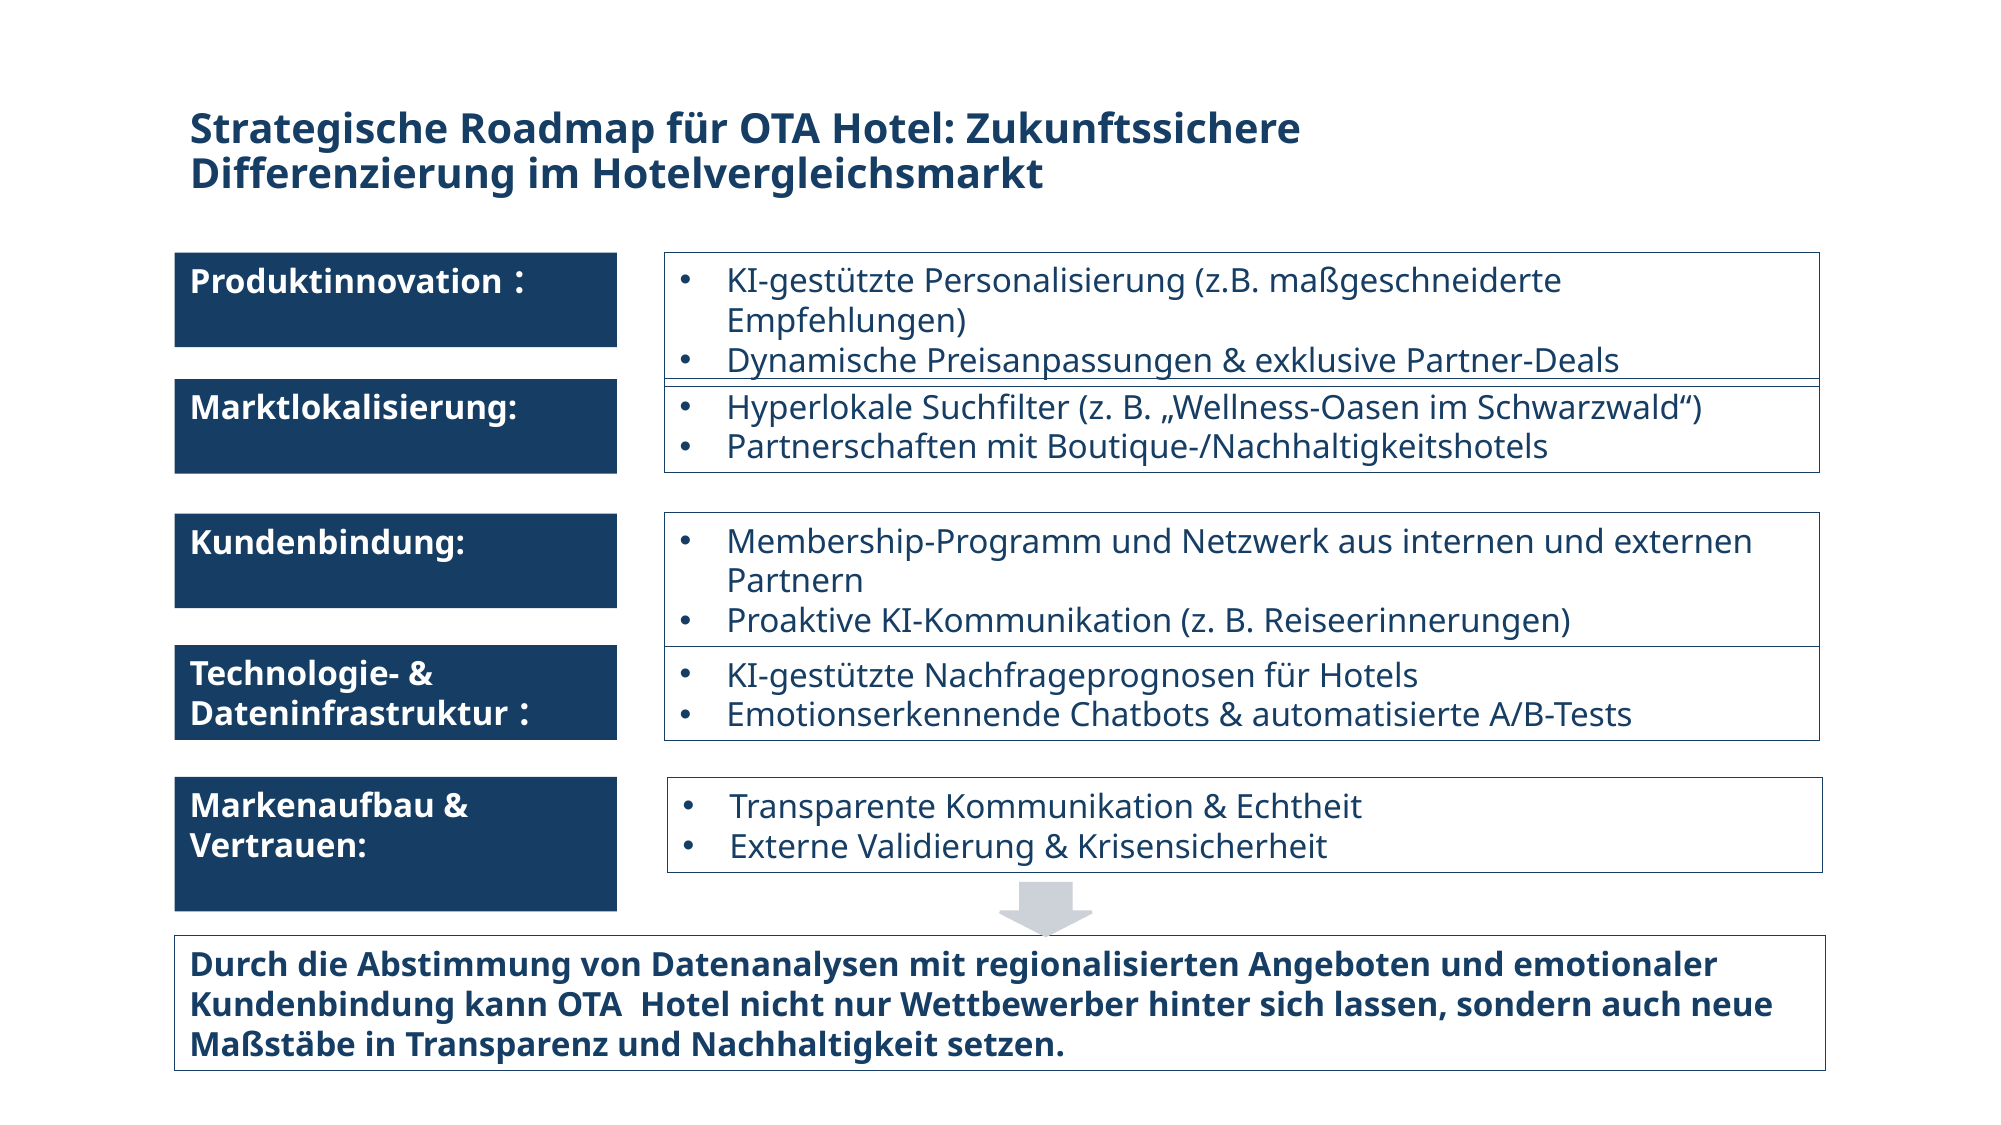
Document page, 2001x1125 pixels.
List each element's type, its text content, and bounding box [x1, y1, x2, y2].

text_box Hyperlokale Suchfilter (z. B. „Wellness-Oasen im Schwarzwald“) Partnerschaften mit Boutique-/Nachhaltigkeitshotels [664, 378, 1820, 473]
title Strategische Roadmap für OTA Hotel: Zukunftssichere Differenzierung im Hotelvergleichsmarkt [174, 77, 1374, 205]
text_box Membership-Programm und Netzwerk aus internen und externen Partnern Proaktive KI-Kommunikation (z. B. Reiseerinnerungen) [664, 512, 1820, 646]
text_box Markenaufbau & Vertrauen: [174, 776, 617, 912]
text_box Produktinnovation： [174, 252, 617, 348]
text_box Kundenbindung: [174, 513, 617, 609]
text_box KI-gestützte Nachfrageprognosen für Hotels Emotionserkennende Chatbots & automatisierte A/B-Tests [664, 646, 1820, 741]
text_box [999, 882, 1093, 937]
text_box Transparente Kommunikation & Echtheit Externe Validierung & Krisensicherheit [667, 777, 1823, 873]
text_box Marktlokalisierung: [174, 379, 617, 474]
text_box Durch die Abstimmung von Datenanalysen mit regionalisierten Angeboten und emotionaler Kundenbindung kann OTA Hotel nicht nur Wettbewerber hinter sich lassen, sondern auch neue Maßstäbe in Transparenz und Nachhaltigkeit setzen. [174, 935, 1826, 1071]
text_box Technologie- & Dateninfrastruktur： [174, 645, 617, 740]
text_box KI-gestützte Personalisierung (z.B. maßgeschneiderte Empfehlungen) Dynamische Preisanpassungen & exklusive Partner-Deals [664, 252, 1820, 378]
